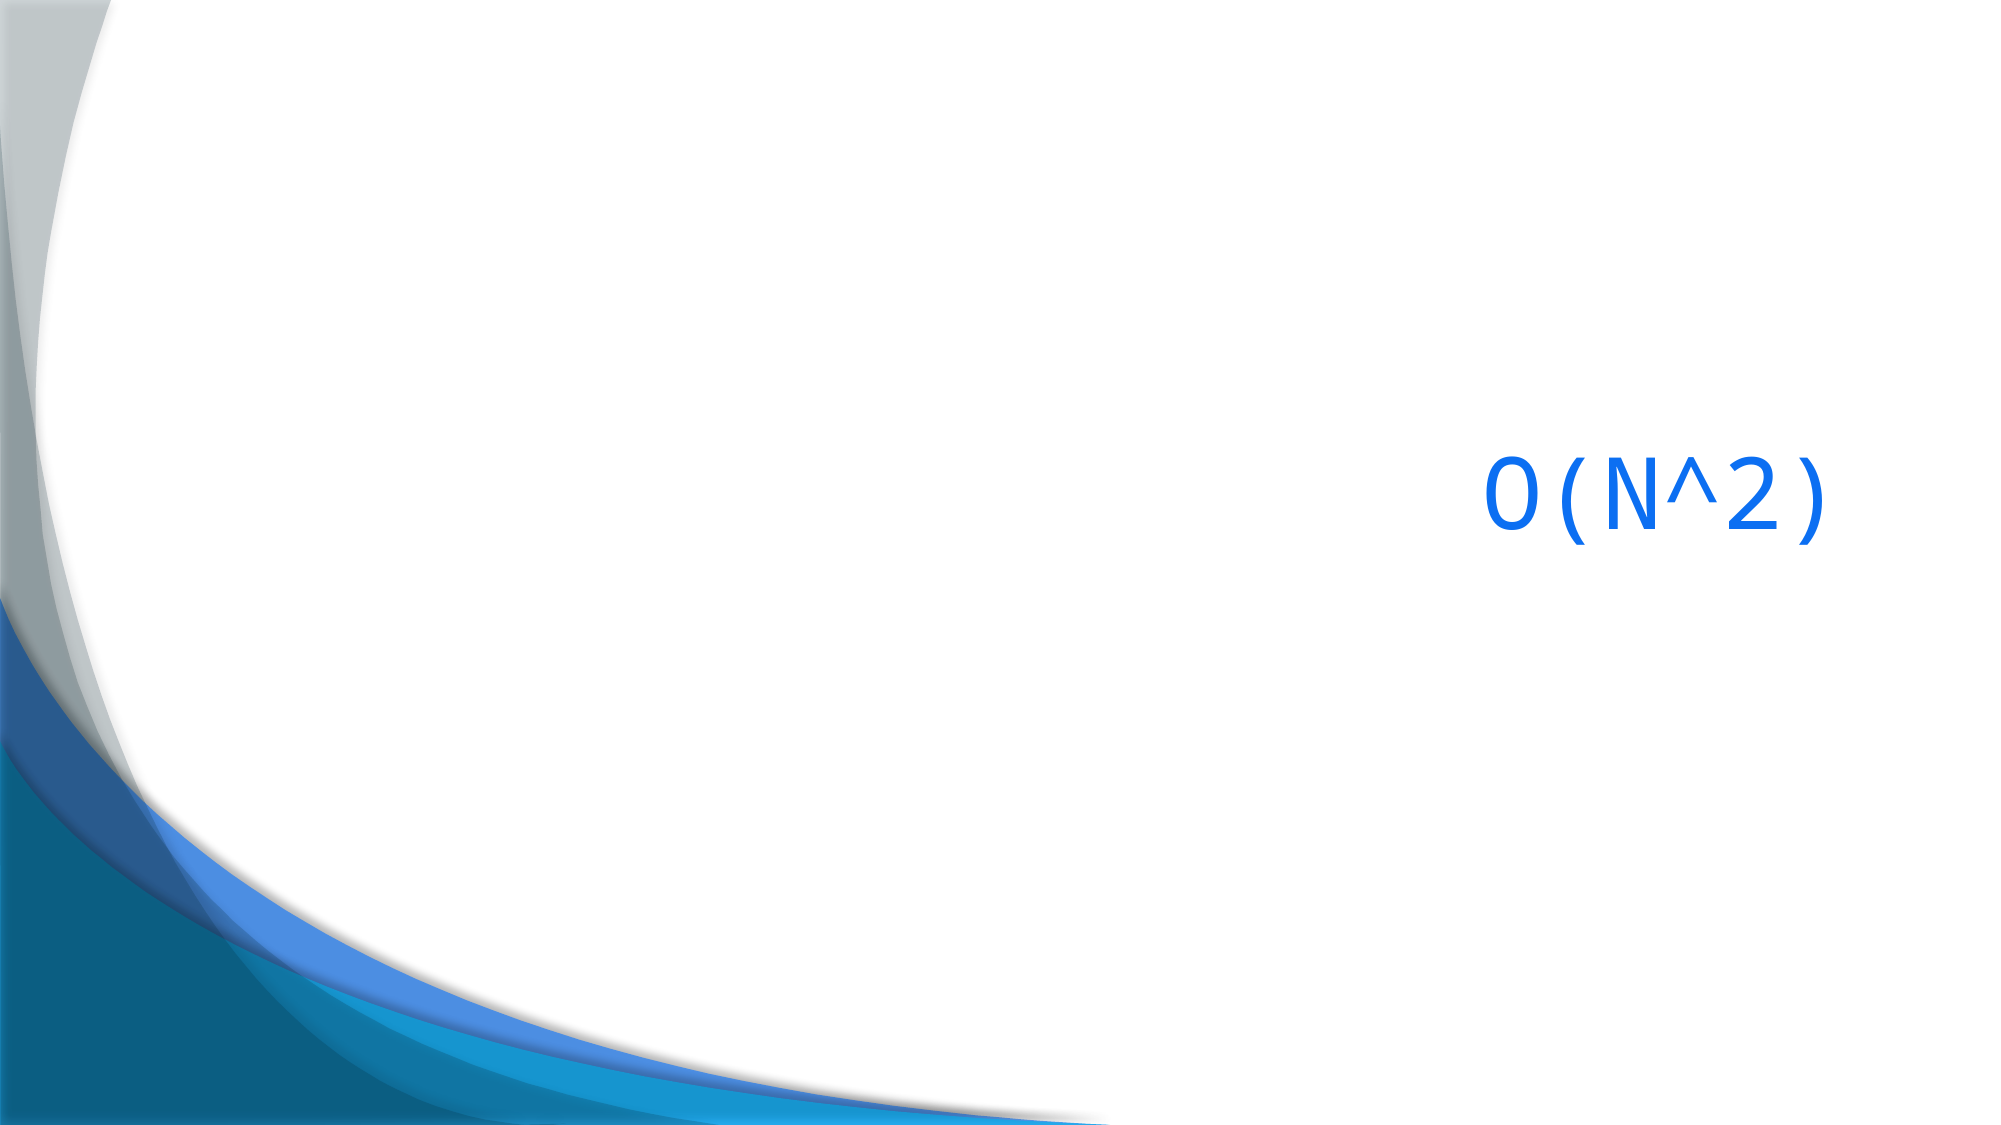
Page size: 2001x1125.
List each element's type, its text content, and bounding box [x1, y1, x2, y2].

title O(N^2) [157, 421, 1858, 598]
